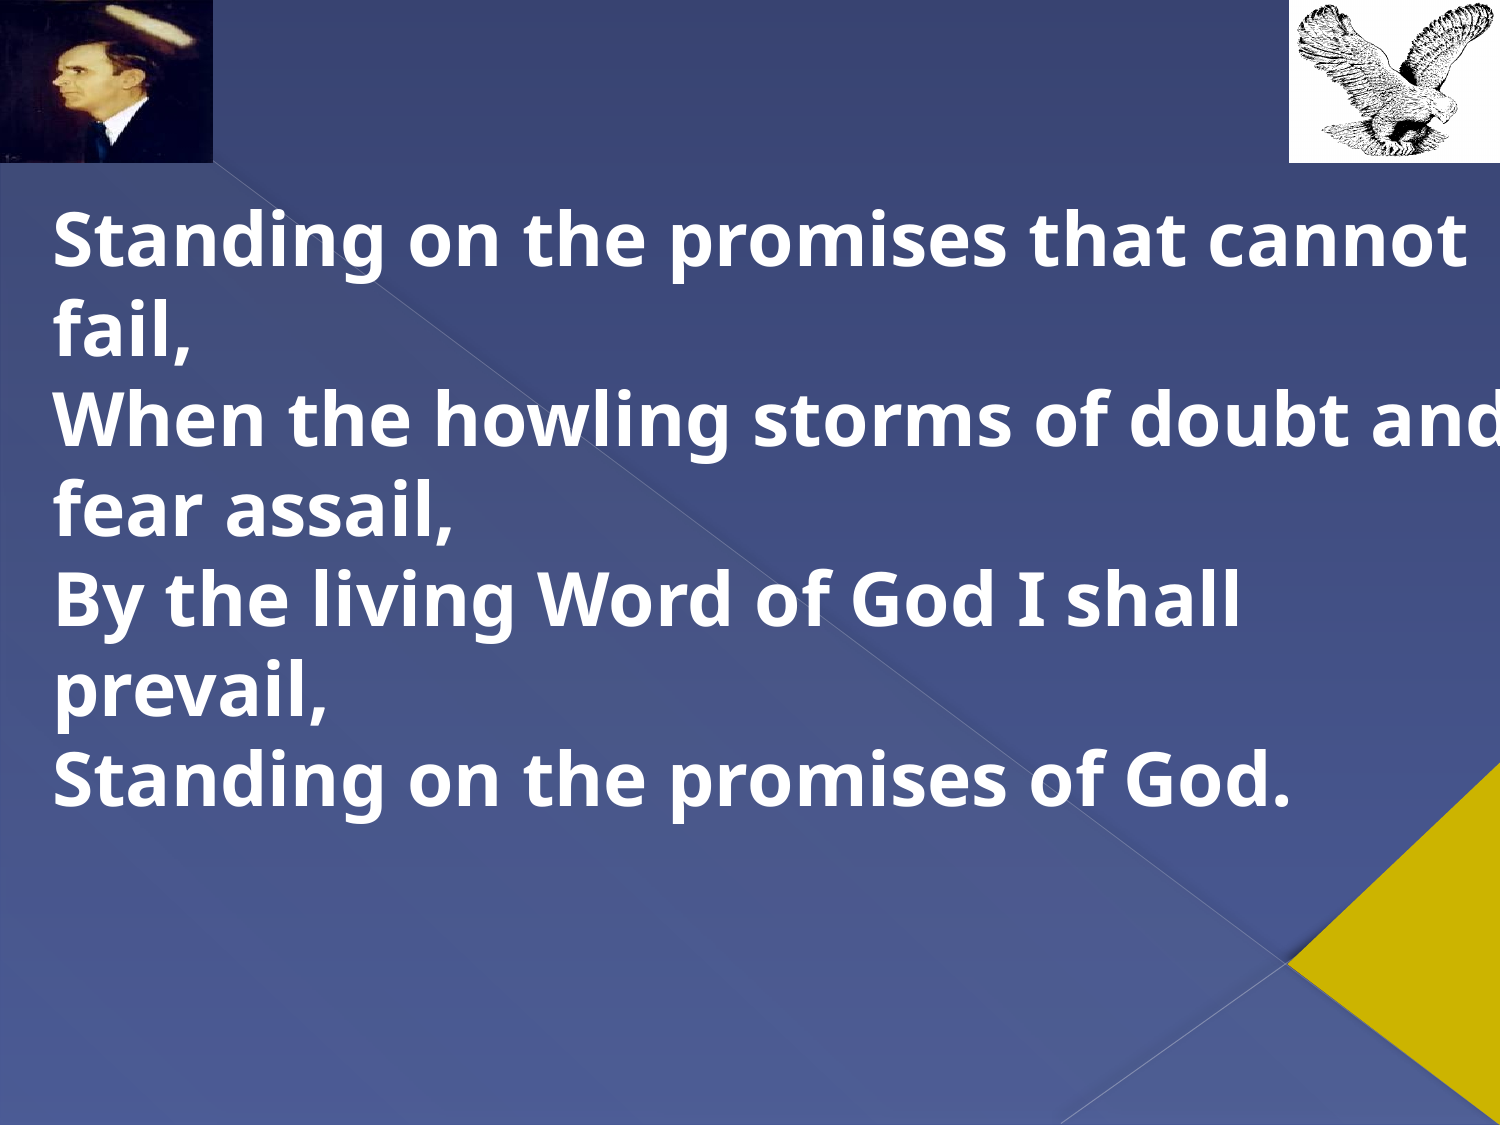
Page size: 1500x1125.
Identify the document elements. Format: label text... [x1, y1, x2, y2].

picture [0, 0, 213, 163]
text_box Standing on the promises that cannot fail, When the howling storms of doubt and fear assail, By the living Word of God I shall prevail, Standing on the promises of God. [37, 183, 1500, 829]
text_box [1285, 829, 1500, 1125]
picture [1288, 0, 1500, 163]
